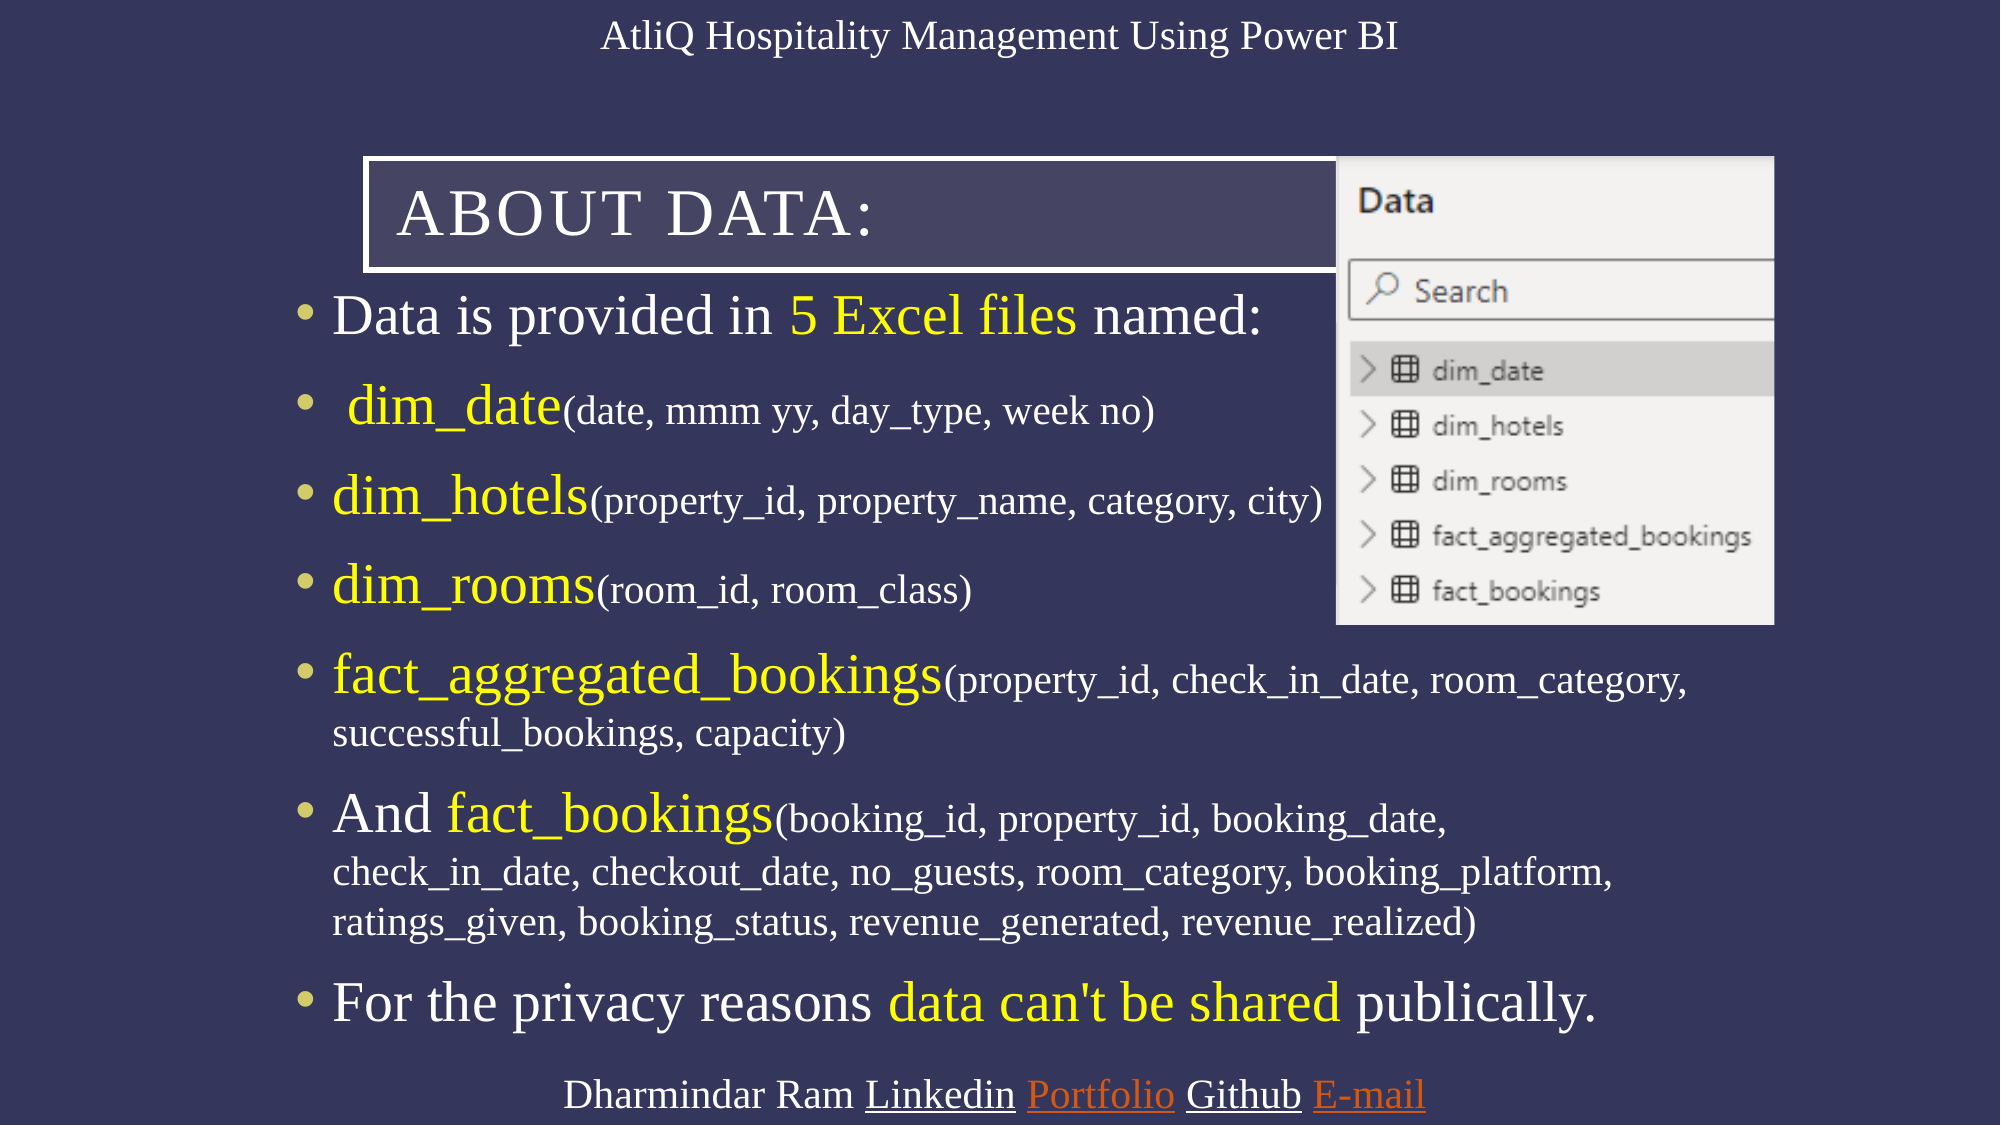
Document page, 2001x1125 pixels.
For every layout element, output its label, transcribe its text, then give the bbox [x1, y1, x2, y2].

list Data is provided in 5 Excel files named: dim_date(date, mmm yy, day_type, week no) dim_hotels(property_id, property_name, category, city) dim_rooms(room_id, room_class) fact_aggregated_bookings(property_id, check_in_date, room_category, successful_bookings, capacity) And fact_bookings(booking_id, property_id, booking_date, check_in_date, checkout_date, no_guests, room_category, booking_platform, ratings_given, booking_status, revenue_generated, revenue_realized) For the privacy reasons data can't be shared publically. [280, 269, 1720, 1043]
title About Data: [363, 156, 1335, 269]
picture [1335, 155, 1775, 625]
text_box AtliQ Hospitality Management Using Power BI [563, 0, 1437, 65]
text_box Dharmindar Ram Linkedin Portfolio Github E-mail [419, 1059, 1581, 1125]
